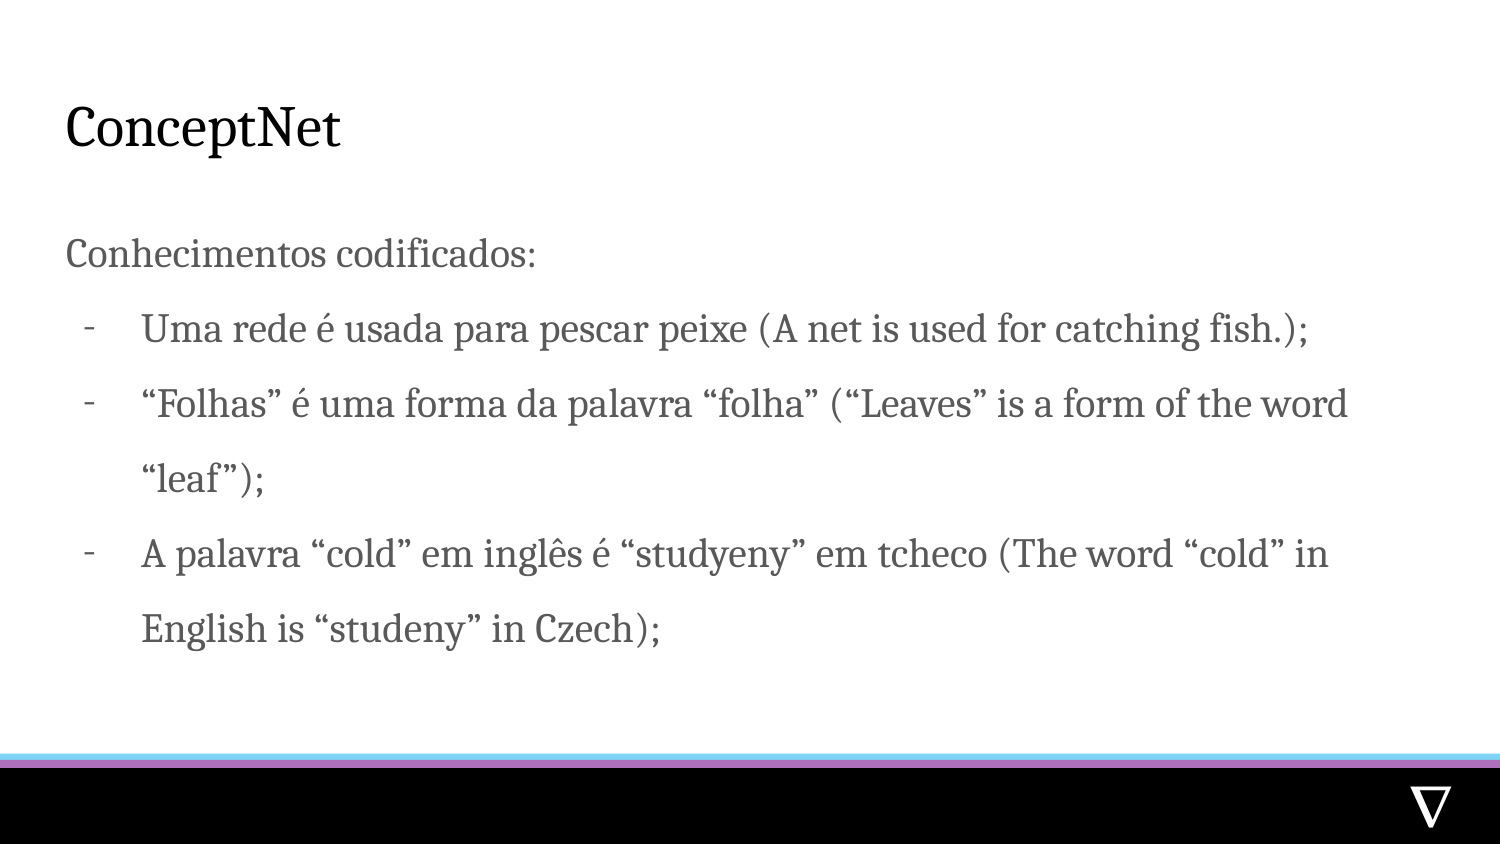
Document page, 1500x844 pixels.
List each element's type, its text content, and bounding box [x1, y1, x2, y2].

list Conhecimentos codificados: Uma rede é usada para pescar peixe (A net is used for catching fish.); “Folhas” é uma forma da palavra “folha” (“Leaves” is a form of the word “leaf”); A palavra “cold” em inglês é “studyeny” em tcheco (The word “cold” in English is “studeny” in Czech); [51, 185, 1449, 747]
picture [1405, 781, 1455, 831]
title ConceptNet [51, 72, 1449, 167]
